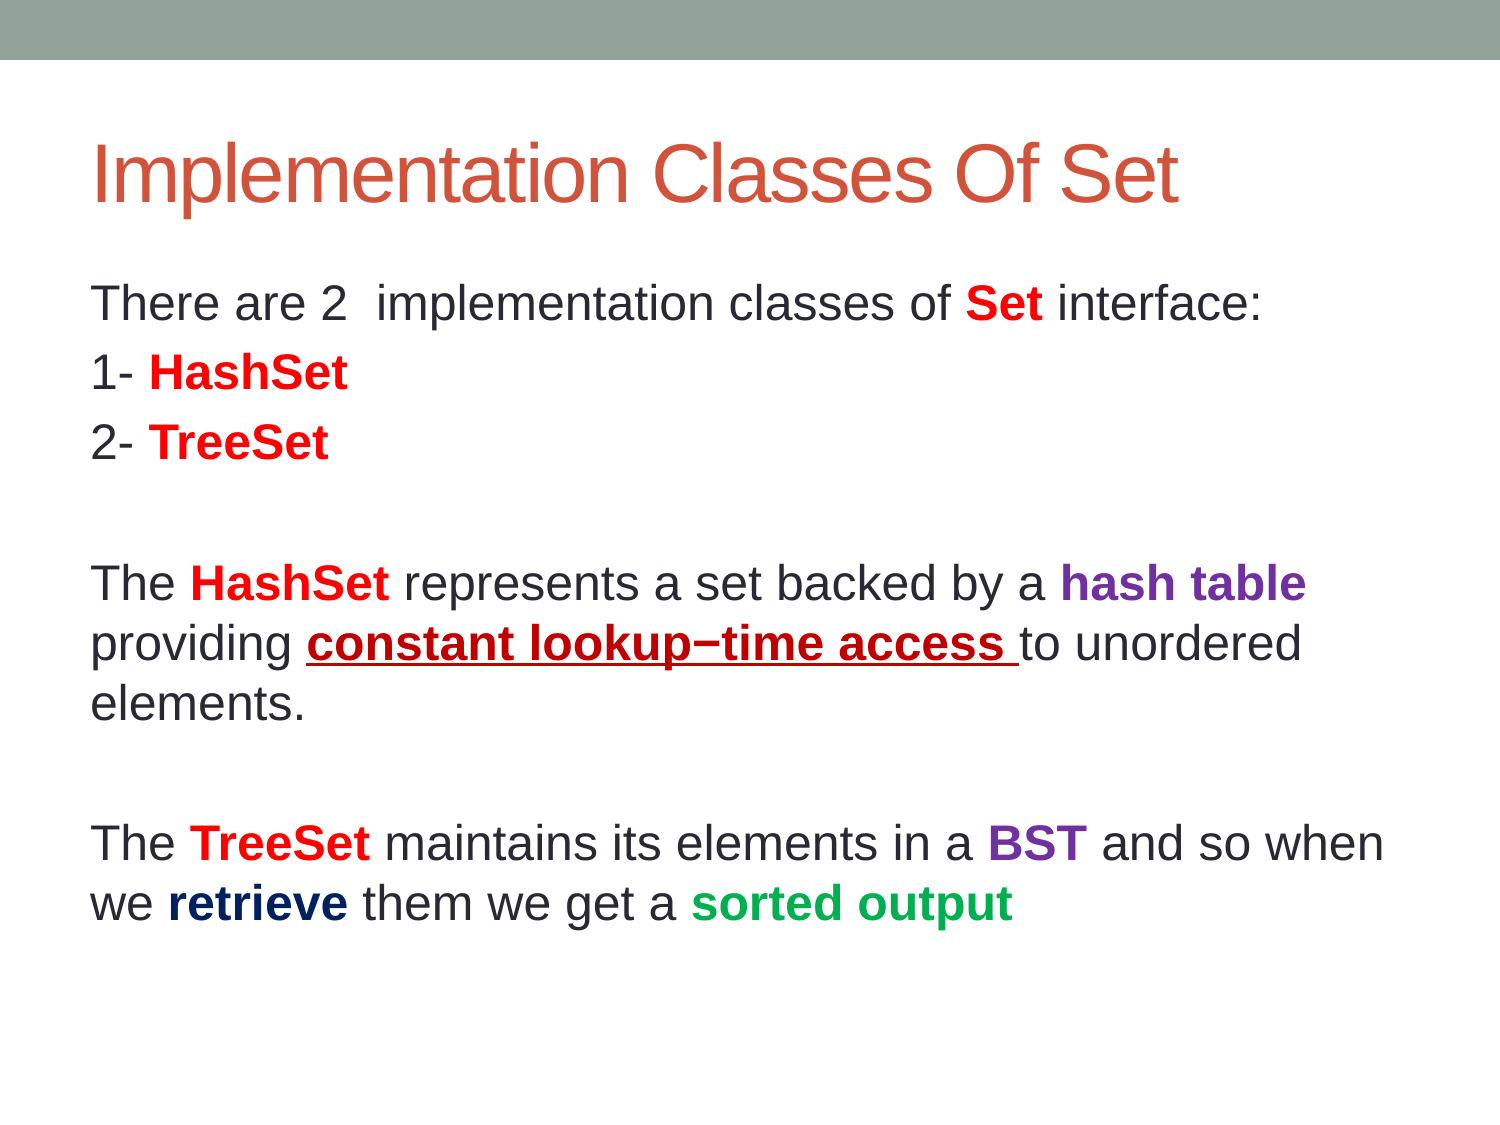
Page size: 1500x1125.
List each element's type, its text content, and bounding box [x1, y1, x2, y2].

list There are 2 implementation classes of Set interface: 1- HashSet 2- TreeSet The HashSet represents a set backed by a hash table providing constant lookup−time access to unordered elements. The TreeSet maintains its elements in a BST and so when we retrieve them we get a sorted output [75, 262, 1425, 1063]
title Implementation Classes Of Set [75, 87, 1425, 250]
